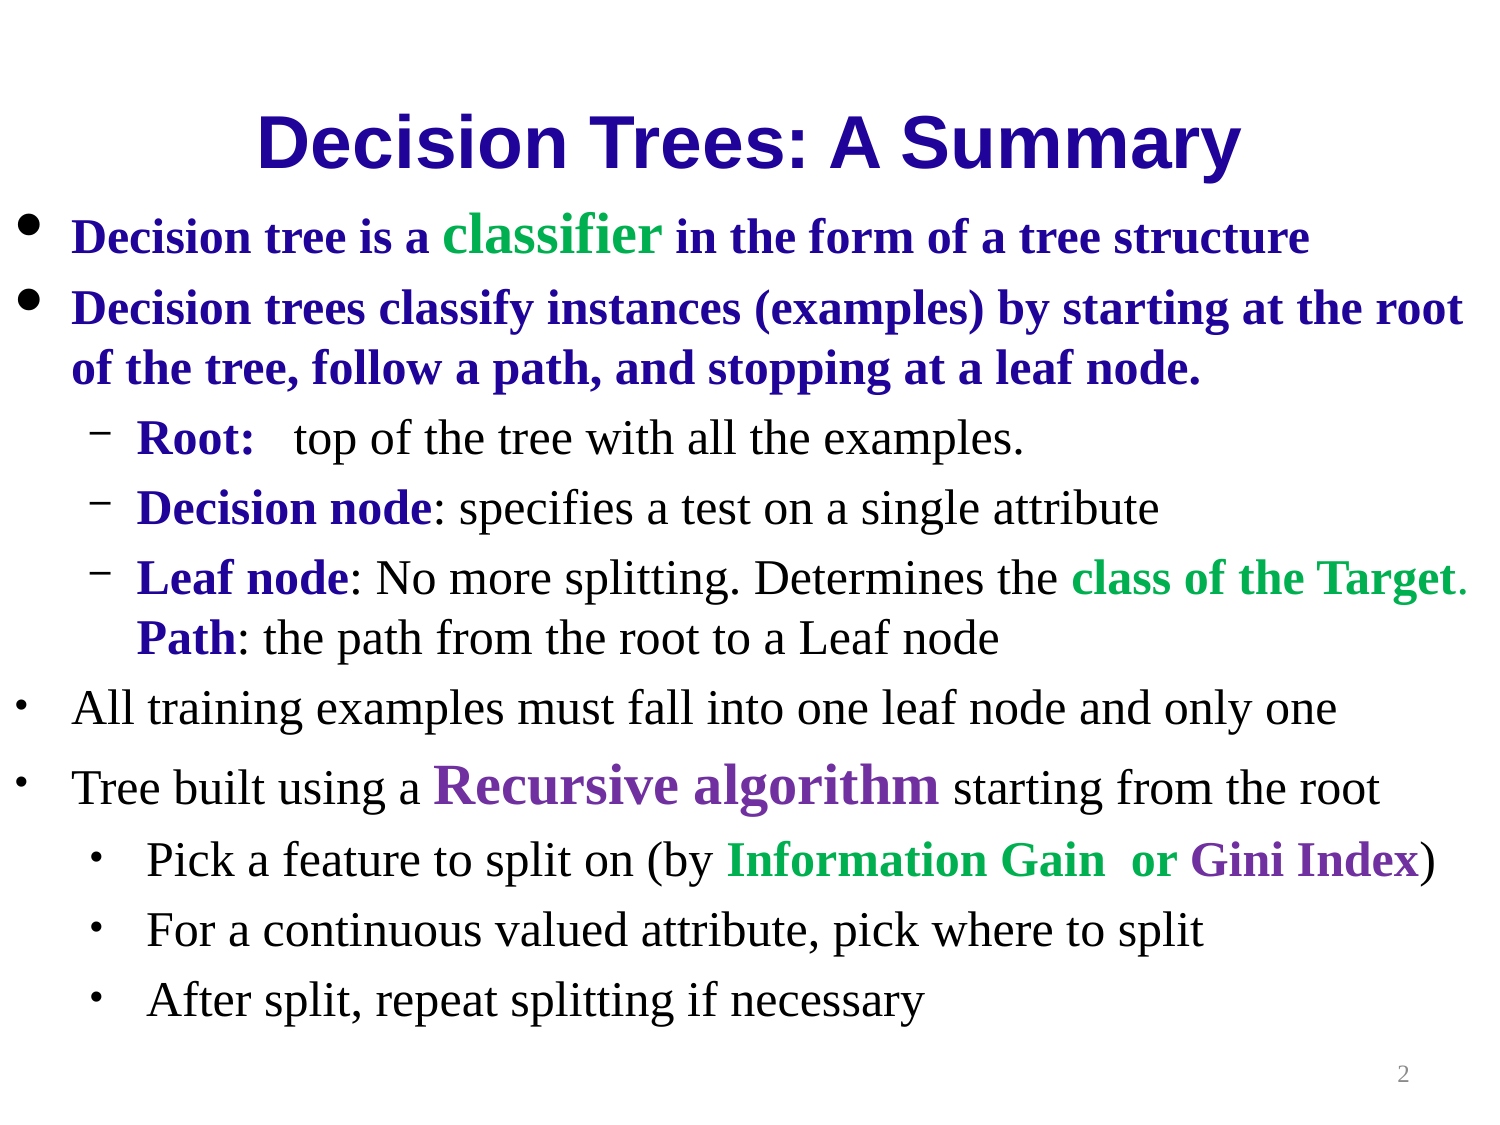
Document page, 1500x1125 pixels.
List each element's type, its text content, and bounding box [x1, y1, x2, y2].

text_box Decision tree is a classifier in the form of a tree structure Decision trees classify instances (examples) by starting at the root of the tree, follow a path, and stopping at a leaf node. Root: top of the tree with all the examples. Decision node: specifies a test on a single attribute Leaf node: No more splitting. Determines the class of the Target. Path: the path from the root to a Leaf node All training examples must fall into one leaf node and only one Tree built using a Recursive algorithm starting from the root Pick a feature to split on (by Information Gain or Gini Index) For a continuous valued attribute, pick where to split After split, repeat splitting if necessary [0, 187, 1500, 1075]
title Decision Trees: A Summary [75, 45, 1425, 233]
slide_number 2 [1074, 1075, 1425, 1103]
